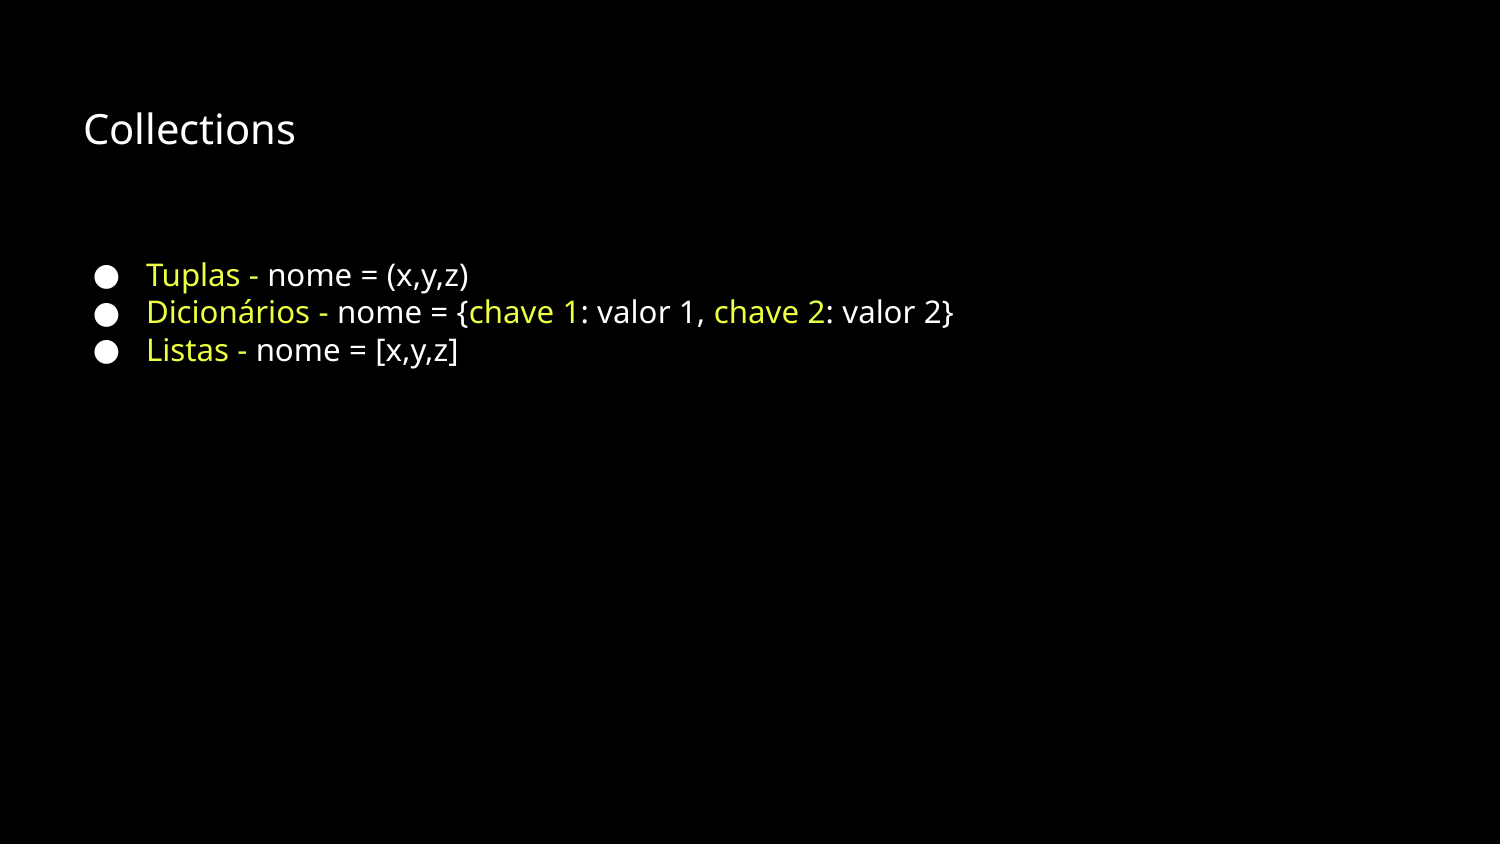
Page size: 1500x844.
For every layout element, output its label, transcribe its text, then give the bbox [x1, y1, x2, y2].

text_box Tuplas - nome = (x,y,z) Dicionários - nome = {chave 1: valor 1, chave 2: valor 2} Listas - nome = [x,y,z] [56, 240, 1444, 495]
text_box Collections [68, 87, 639, 168]
